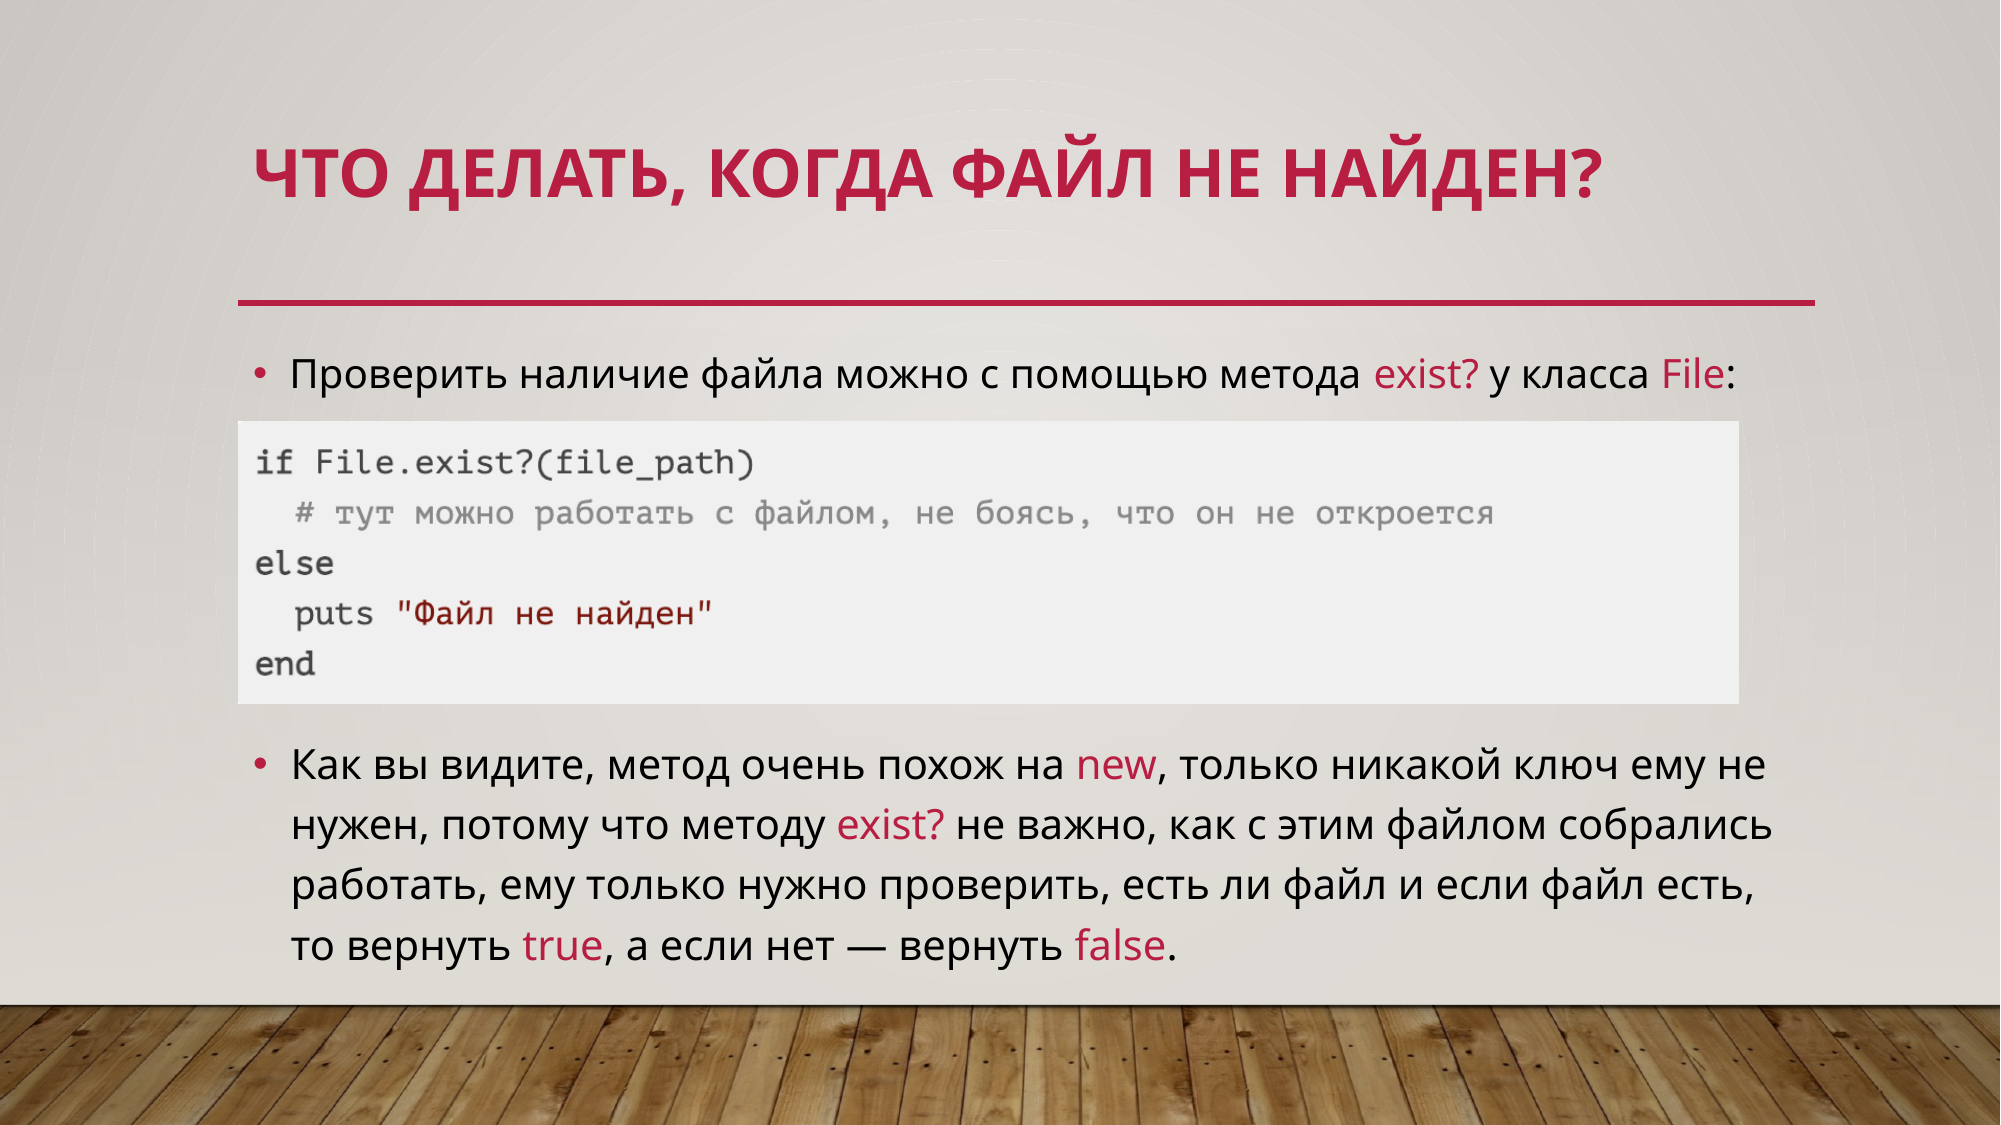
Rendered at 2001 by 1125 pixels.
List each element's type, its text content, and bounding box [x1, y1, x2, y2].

title Что делать, когда файл не найден? [238, 131, 1814, 305]
picture [0, 1005, 2000, 1125]
picture [237, 421, 1739, 704]
list Проверить наличие файла можно с помощью метода exist? у класса File: [238, 330, 1814, 405]
text_box Как вы видите, метод очень похож на new, только никакой ключ ему не нужен, потому что методу exist? не важно, как с этим файлом собрались работать, ему только нужно проверить, есть ли файл и если файл есть, то вернуть true, а если нет — вернуть false. [238, 720, 1814, 993]
